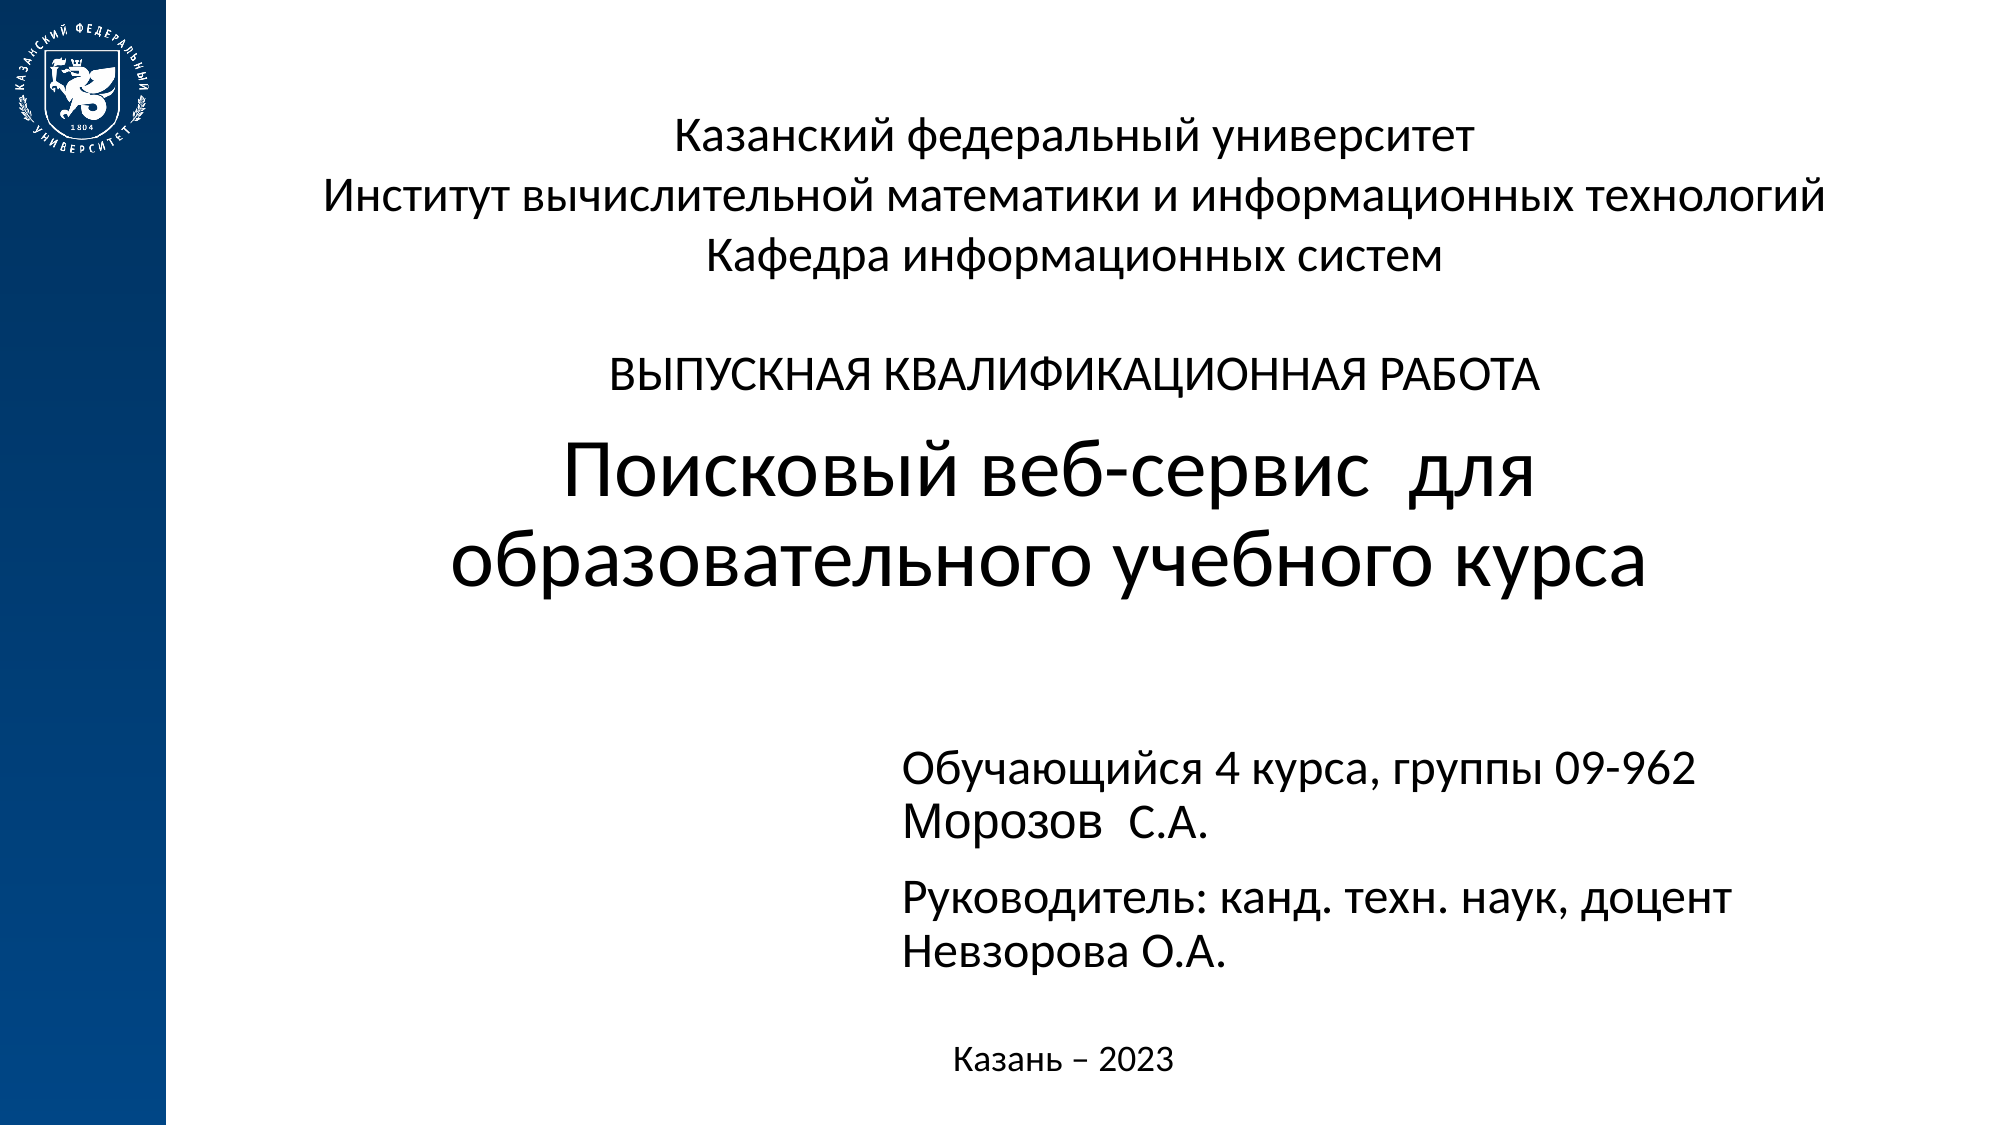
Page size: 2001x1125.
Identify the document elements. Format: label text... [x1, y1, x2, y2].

subtitle Обучающийся 4 курса, группы 09-962 Морозов С.А. Руководитель: канд. техн. наук, доцент Невзорова О.А. [886, 733, 1862, 1006]
title Поисковый веб-сервис для образовательного учебного курса [300, 409, 1801, 712]
text_box Казанский федеральный университет Институт вычислительной математики и информационных технологий Кафедра информационных систем [308, 93, 1842, 289]
picture [15, 22, 149, 153]
text_box [0, 0, 167, 1125]
text_box ВЫПУСКНАЯ КВАЛИФИКАЦИОННАЯ РАБОТА [594, 333, 1556, 409]
text_box Казань – 2023 [938, 1026, 1190, 1087]
